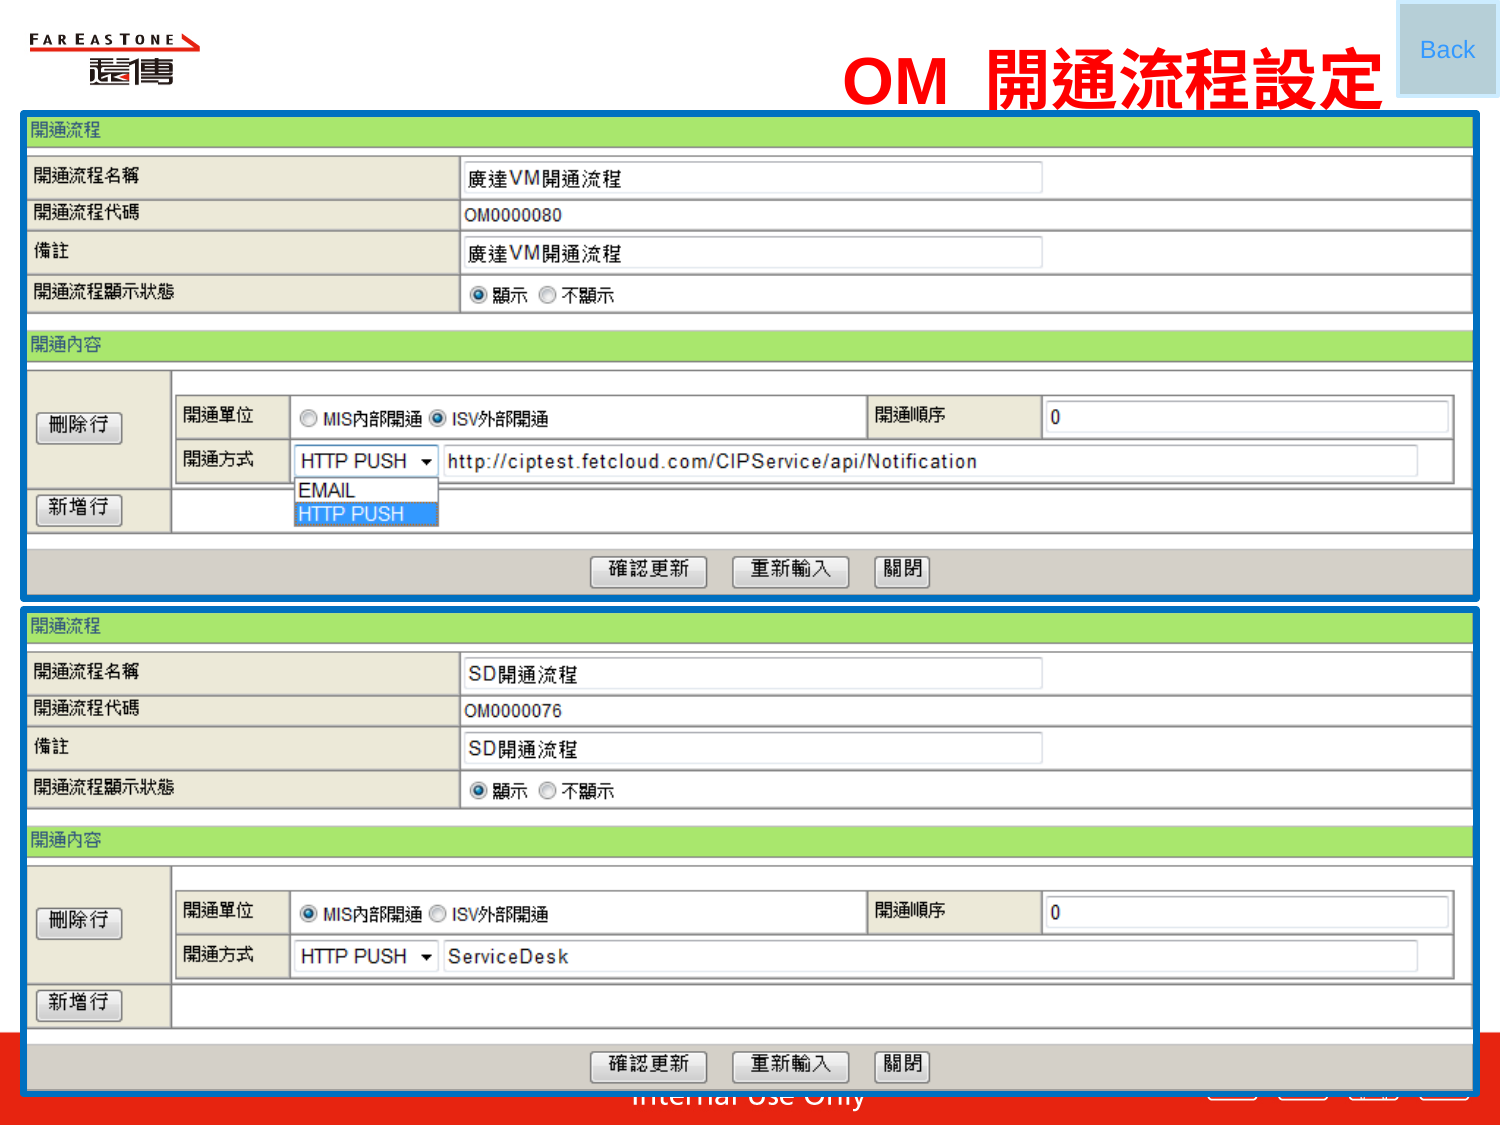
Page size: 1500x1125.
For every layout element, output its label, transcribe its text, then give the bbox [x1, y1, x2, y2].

text_box Back [1396, 0, 1500, 98]
picture [0, 0, 1500, 1125]
picture [23, 113, 1477, 599]
text_box OM 開通流程設定 [75, 31, 1400, 112]
